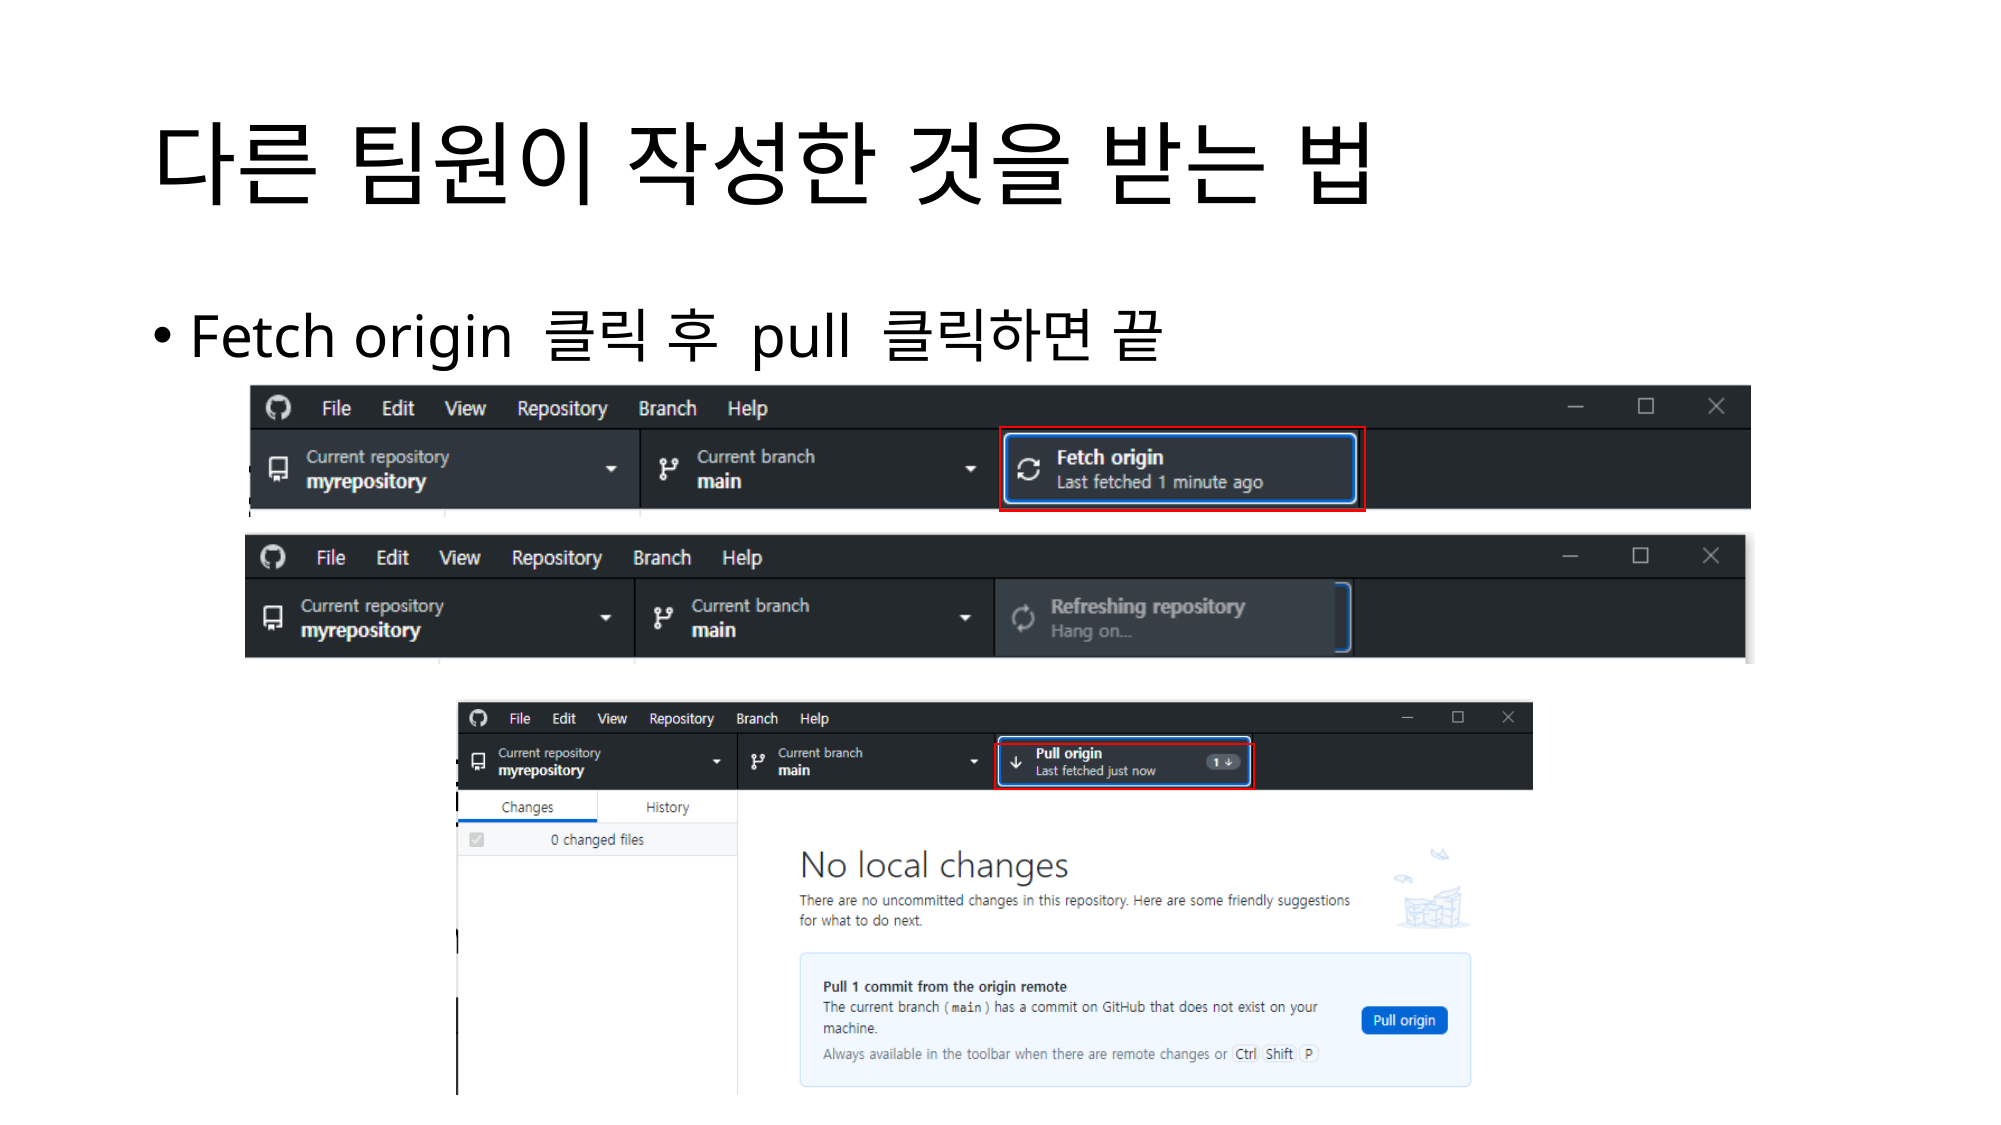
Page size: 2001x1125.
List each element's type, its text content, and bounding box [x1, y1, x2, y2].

picture [249, 384, 1751, 517]
title 다른 팀원이 작성한 것을 받는 법 [137, 59, 1863, 278]
list Fetch origin 클릭 후 pull 클릭하면 끝 [137, 299, 1926, 1014]
picture [456, 699, 1533, 1095]
picture [245, 532, 1755, 664]
